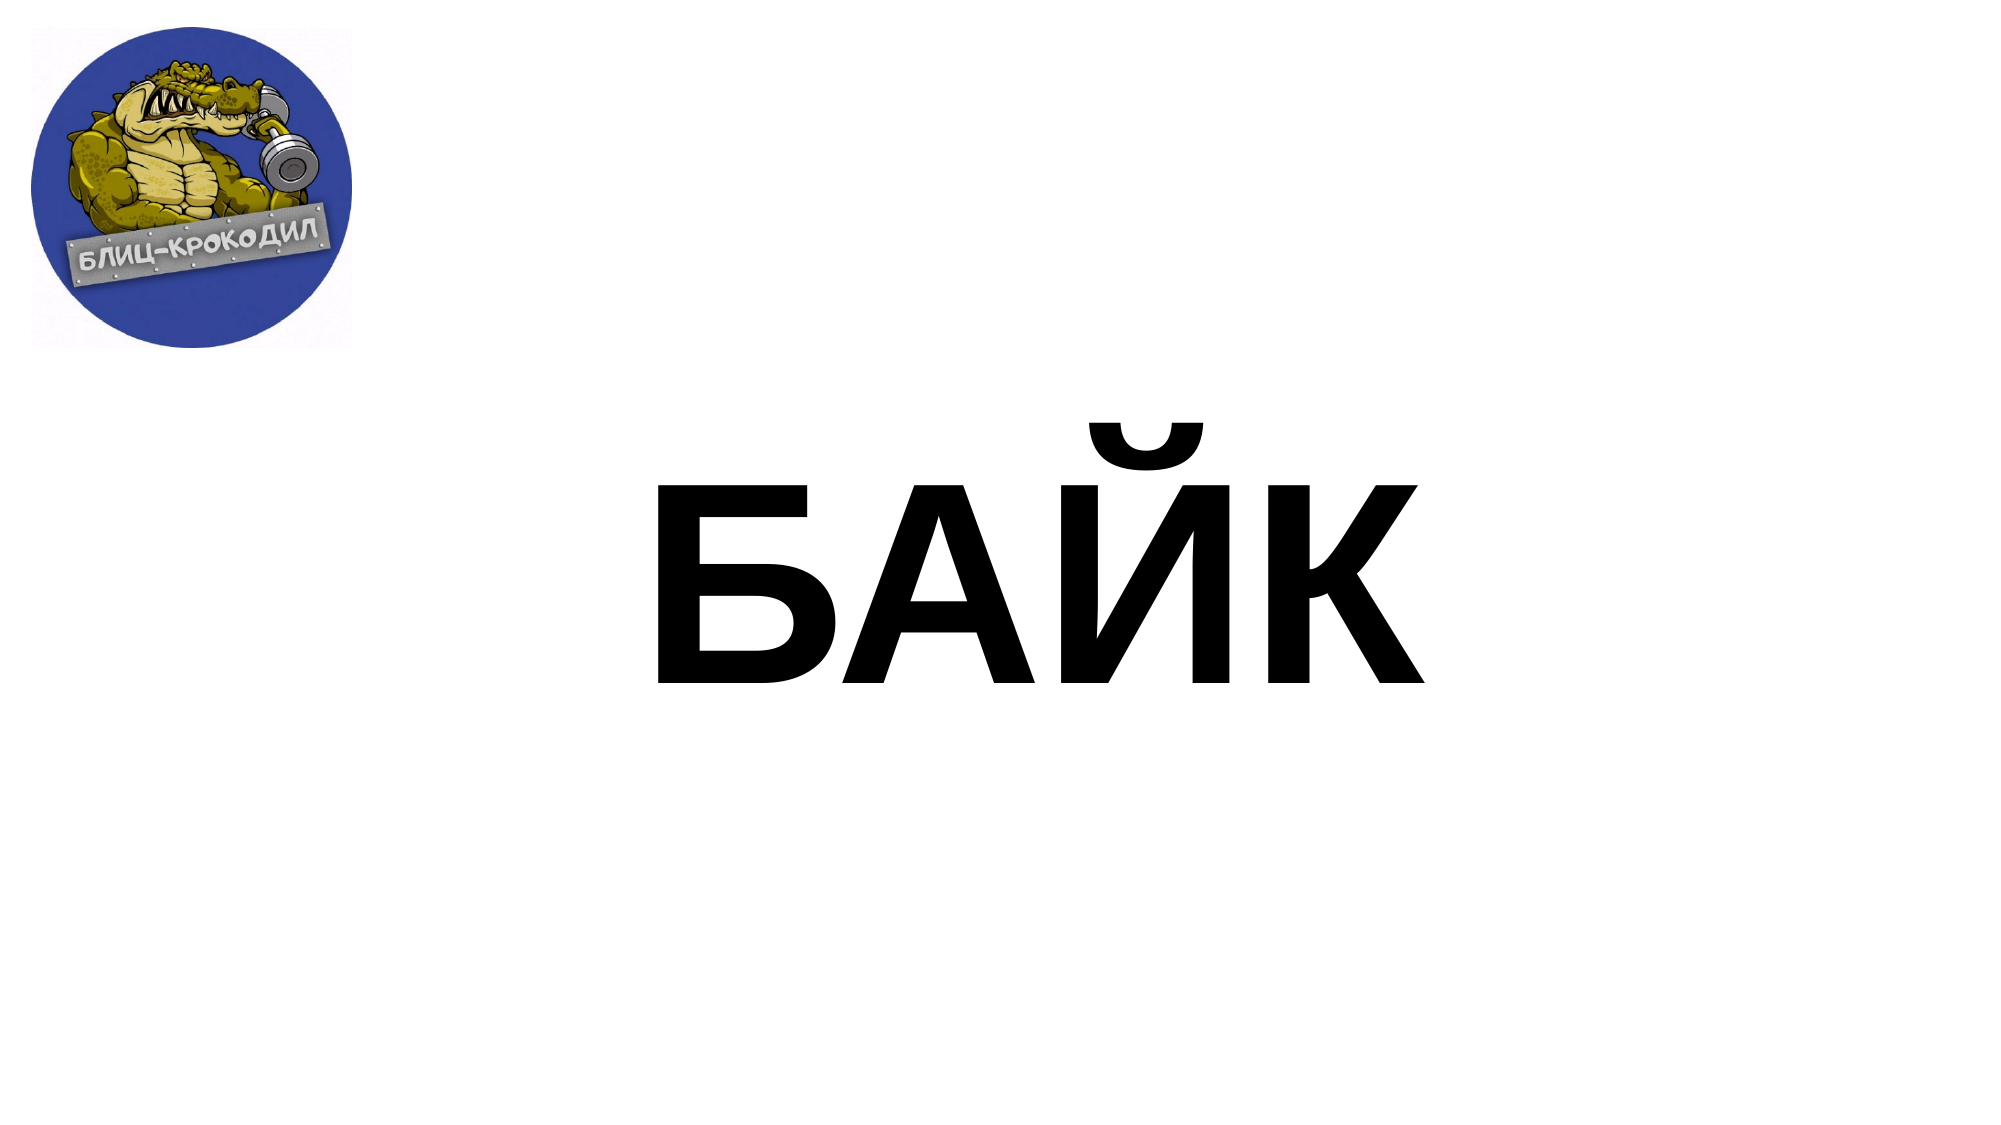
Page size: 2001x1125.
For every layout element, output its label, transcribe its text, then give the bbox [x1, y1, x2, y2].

title БАЙК [282, 361, 1783, 754]
picture [31, 27, 352, 348]
